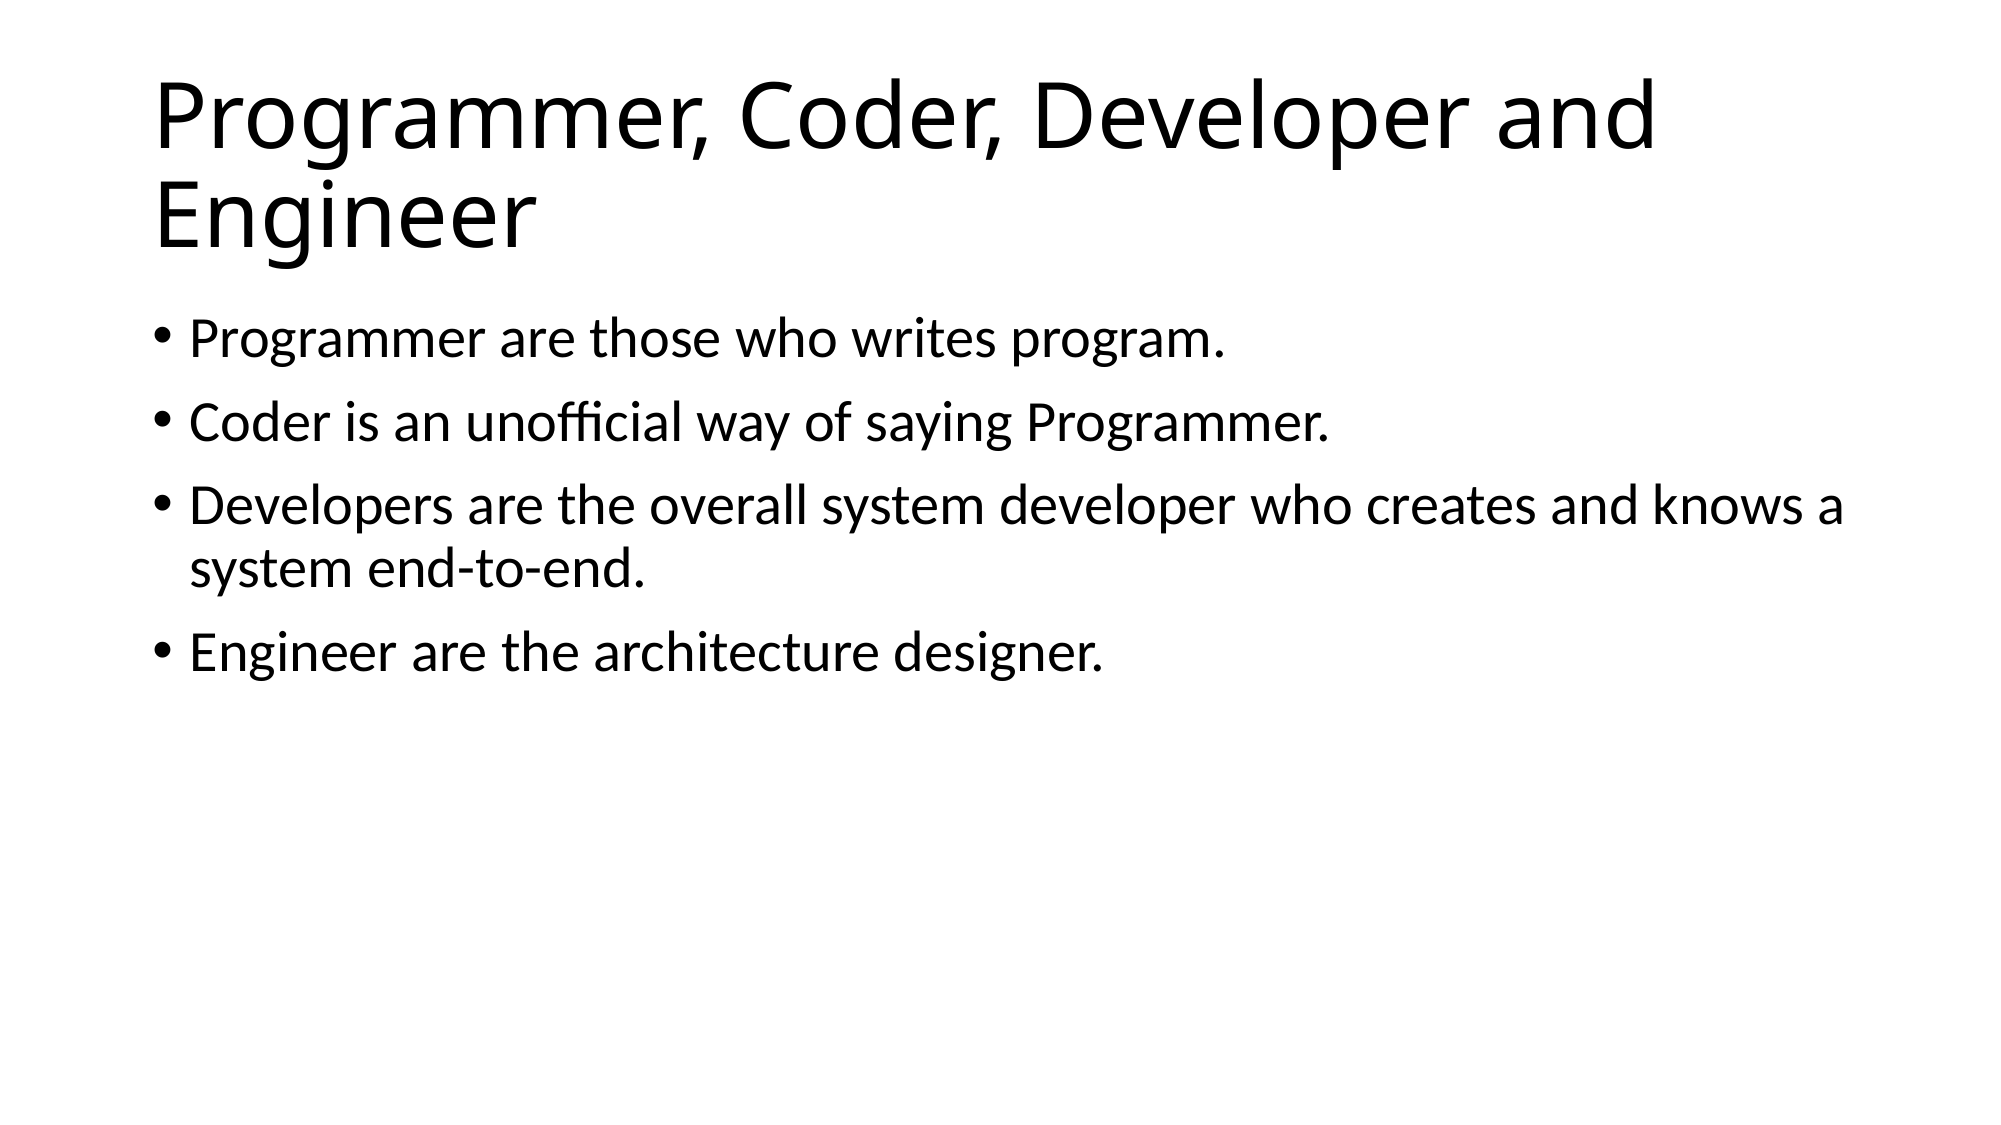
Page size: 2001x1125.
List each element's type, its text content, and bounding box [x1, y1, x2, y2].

title Programmer, Coder, Developer and Engineer [137, 59, 1863, 278]
list Programmer are those who writes program. Coder is an unofficial way of saying Programmer. Developers are the overall system developer who creates and knows a system end-to-end. Engineer are the architecture designer. [137, 299, 1863, 1014]
